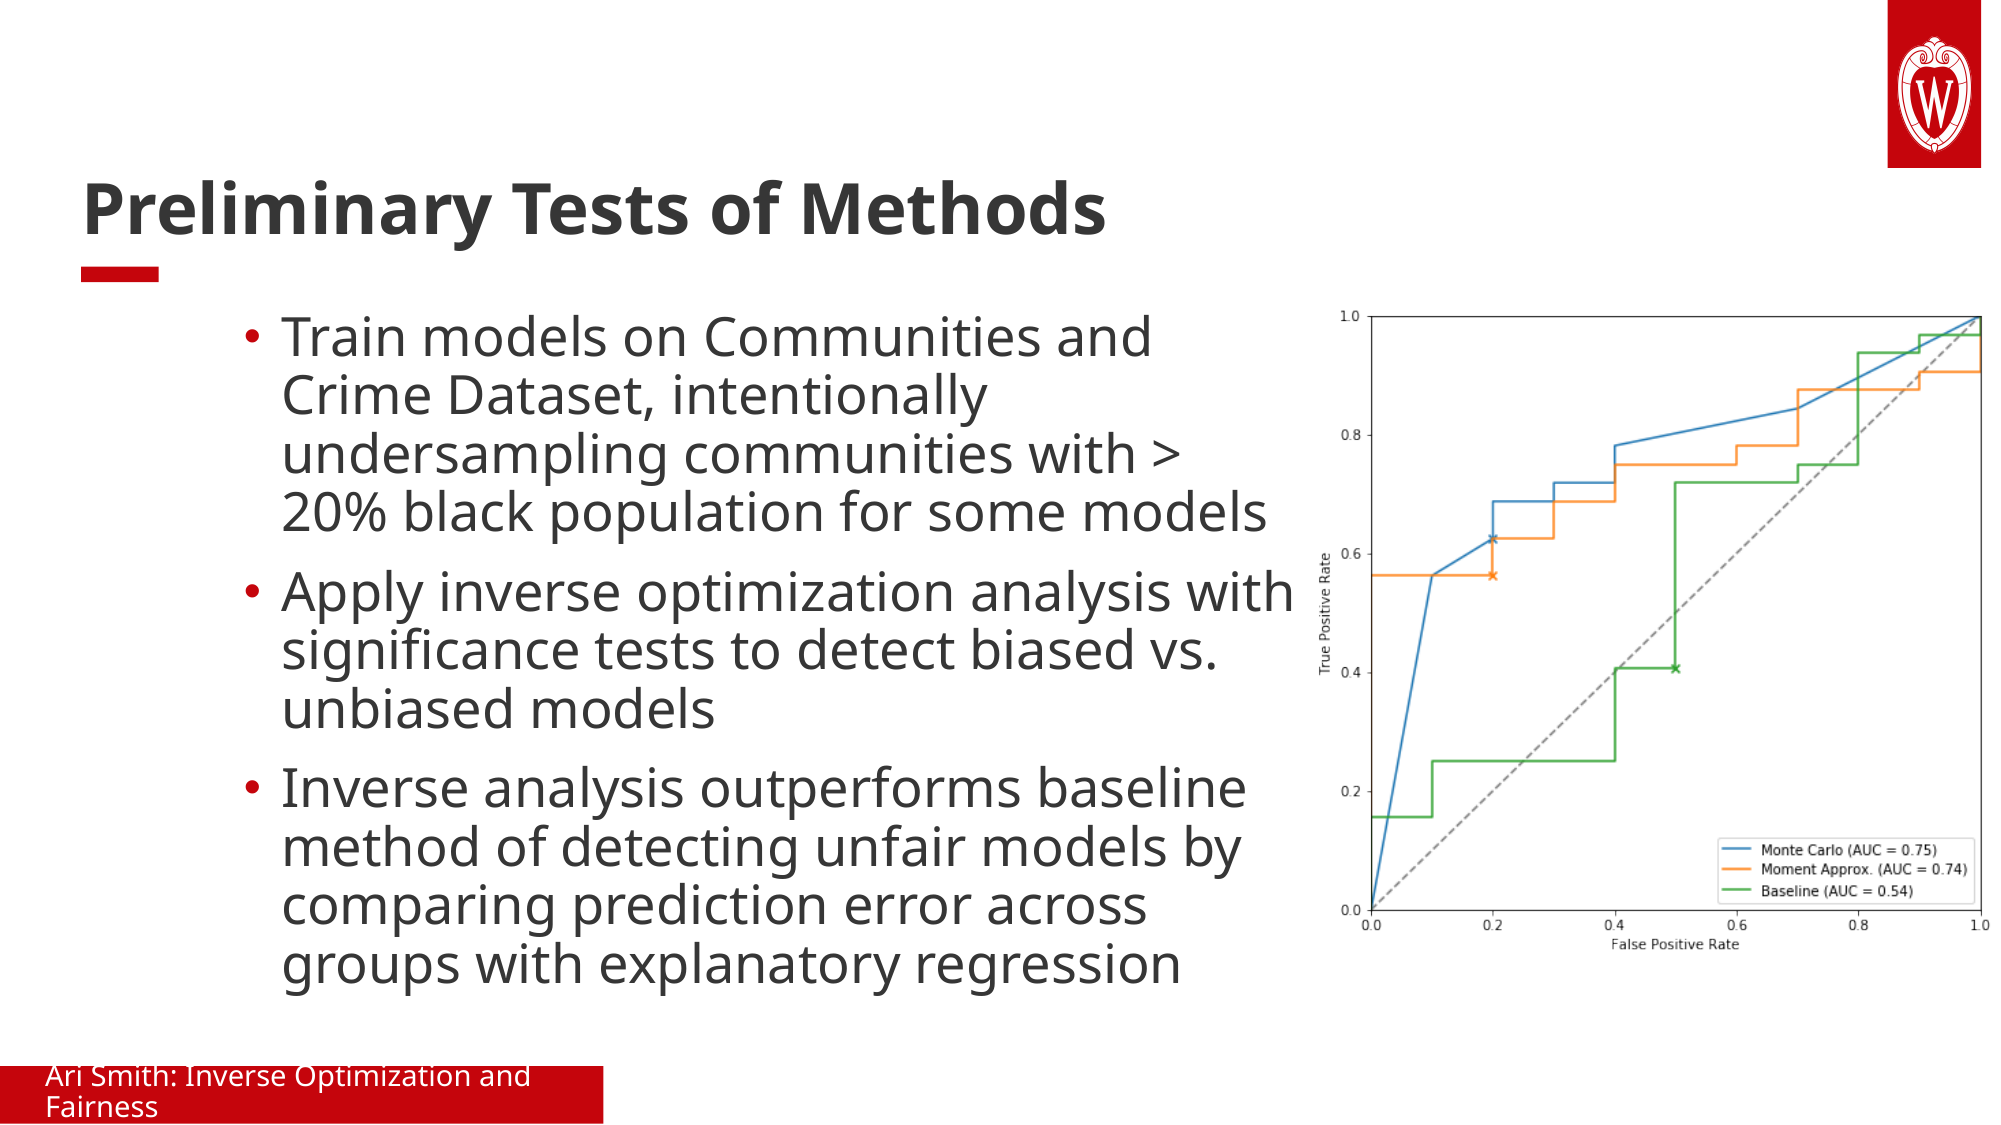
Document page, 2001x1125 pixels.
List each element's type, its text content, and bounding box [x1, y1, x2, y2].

title Preliminary Tests of Methods [81, 75, 1832, 250]
list Ari Smith: Inverse Optimization and Fairness [0, 1066, 604, 1124]
list Train models on Communities and Crime Dataset, intentionally undersampling communities with > 20% black population for some models Apply inverse optimization analysis with significance tests to detect biased vs. unbiased models Inverse analysis outperforms baseline method of detecting unfair models by comparing prediction error across groups with explanatory regression [243, 301, 1312, 1032]
picture [1311, 301, 2000, 962]
picture [1897, 36, 1972, 154]
